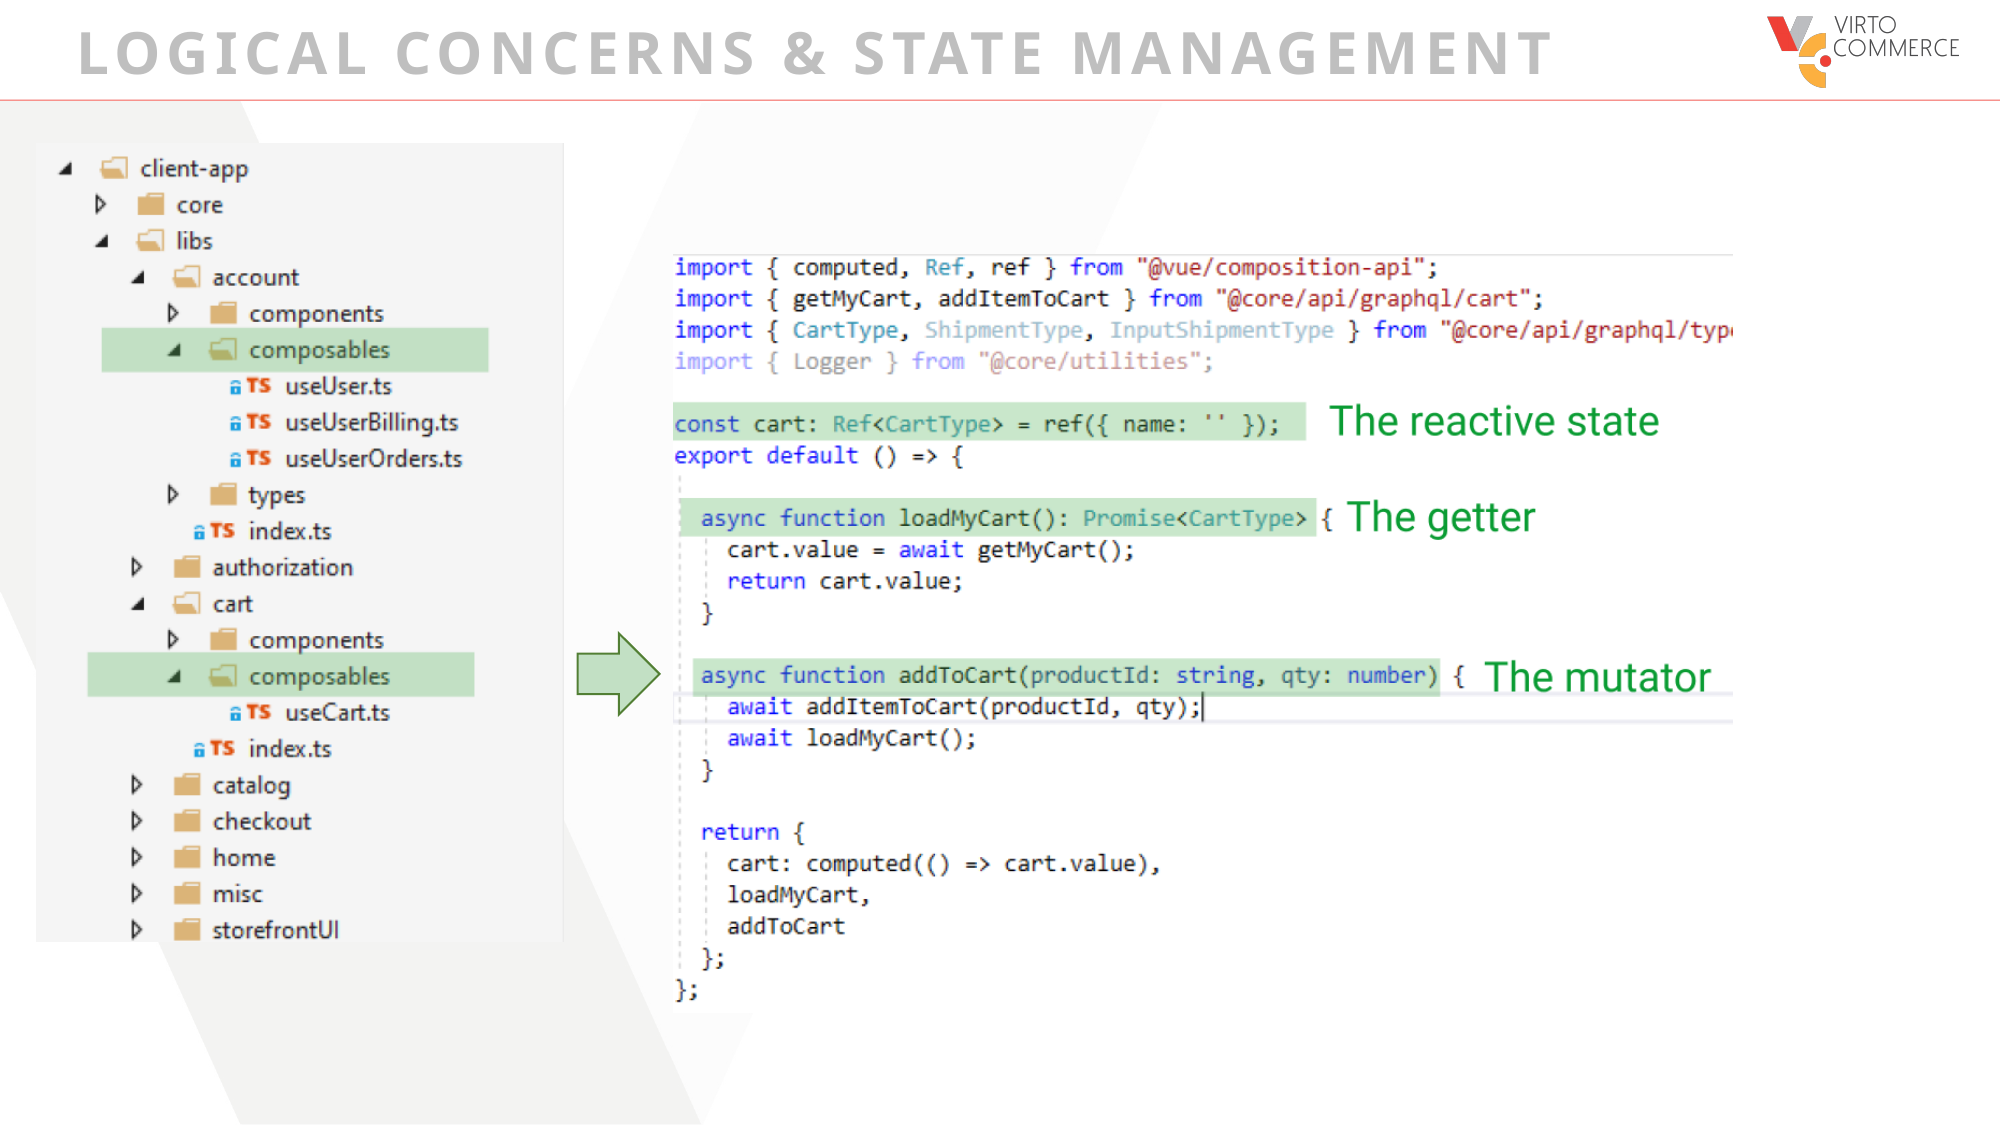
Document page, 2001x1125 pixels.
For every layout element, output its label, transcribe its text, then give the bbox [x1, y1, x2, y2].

text_box [576, 630, 661, 718]
picture [1767, 16, 1959, 88]
picture [36, 143, 564, 942]
title logical concerns & state management [61, 17, 1641, 85]
picture [673, 254, 1733, 1013]
